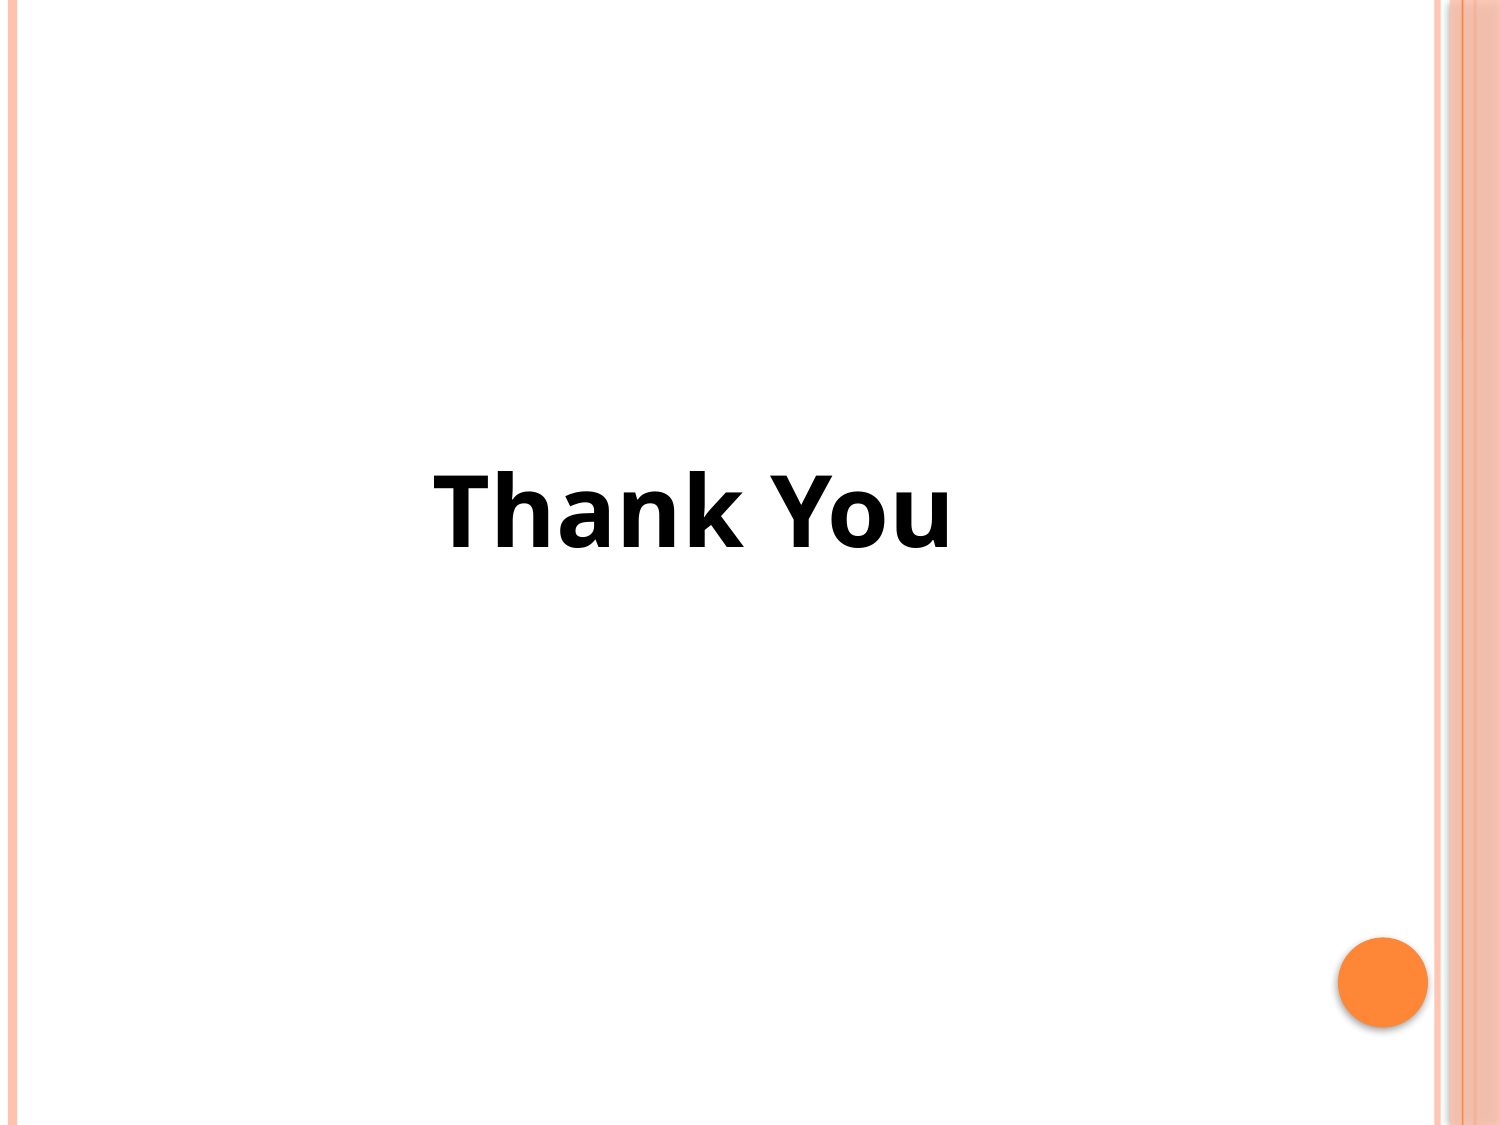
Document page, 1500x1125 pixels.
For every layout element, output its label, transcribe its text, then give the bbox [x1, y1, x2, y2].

list Thank You [81, 173, 1307, 974]
